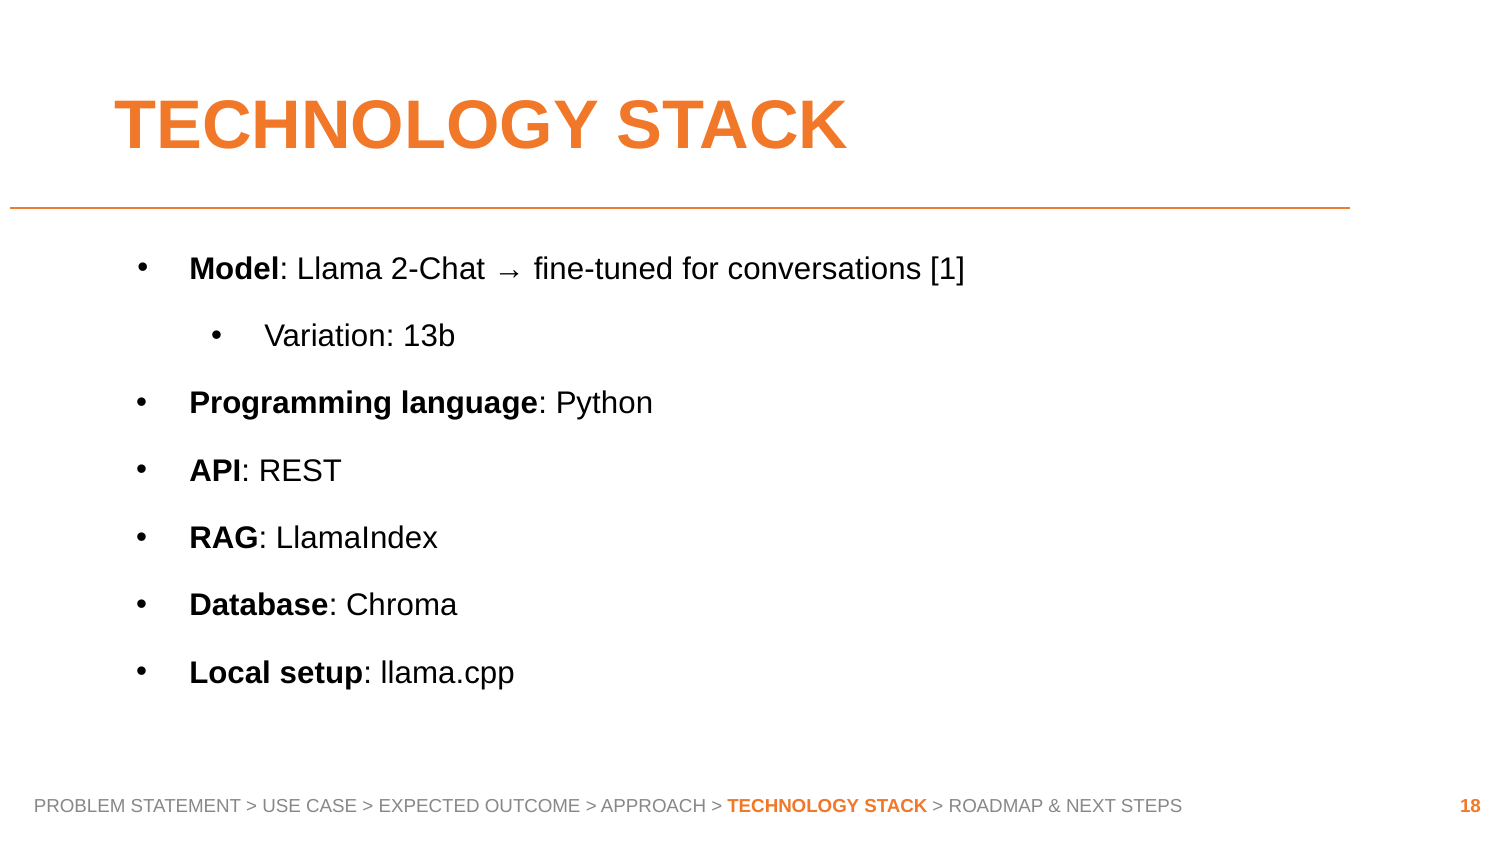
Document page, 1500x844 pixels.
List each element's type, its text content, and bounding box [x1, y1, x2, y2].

title TECHNOLOGY STACK [103, 44, 1397, 208]
slide_number 18 [1250, 782, 1493, 827]
list Model: Llama 2-Chat → fine-tuned for conversations [1] Variation: 13b Programming language: Python API: REST RAG: LlamaIndex Database: Chroma Local setup: llama.cpp [103, 246, 1397, 782]
text_box PROBLEM STATEMENT > USE CASE > EXPECTED OUTCOME > APPROACH > TECHNOLOGY STACK > ROADMAP & NEXT STEPS [22, 782, 1250, 827]
